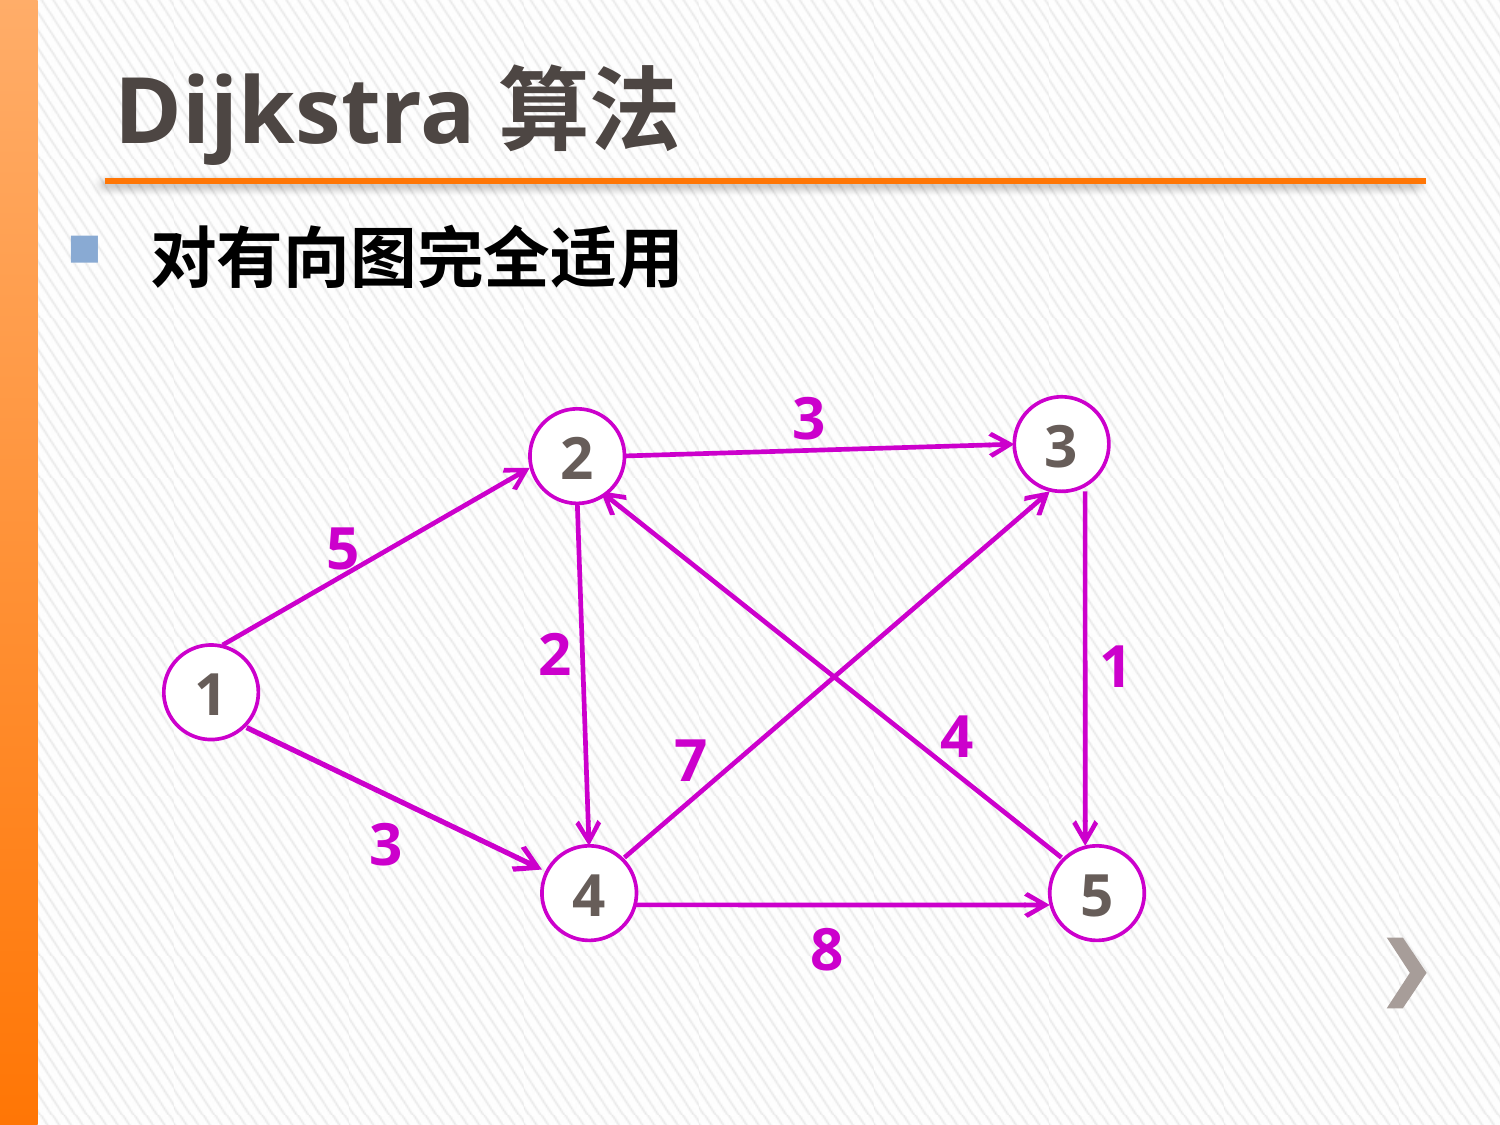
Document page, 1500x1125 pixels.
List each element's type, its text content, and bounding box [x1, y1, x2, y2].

text_box [864, 433, 1014, 457]
text_box [448, 824, 542, 871]
text_box 1 [1049, 621, 1183, 707]
text_box 4 [896, 692, 1018, 777]
text_box 8 [754, 904, 900, 990]
text_box 3 [754, 373, 864, 459]
text_box [412, 467, 530, 536]
text_box 1 [163, 645, 259, 740]
text_box [735, 491, 1050, 763]
text_box 5 [0, 281, 37, 285]
text_box 5 [1049, 845, 1145, 941]
text_box 2 [529, 408, 625, 504]
text_box [576, 695, 600, 845]
text_box 7 [648, 715, 735, 801]
text_box 3 [325, 799, 448, 885]
text_box [900, 893, 1050, 917]
text_box 对有向图完全适用 [53, 207, 1500, 303]
text_box Dijkstra算法 [99, 0, 1422, 170]
text_box 4 [541, 845, 637, 941]
text_box 2 [506, 609, 605, 695]
text_box 3 [1014, 396, 1109, 492]
text_box 5 [305, 503, 380, 589]
text_box [1073, 707, 1097, 846]
text_box [290, 492, 412, 553]
